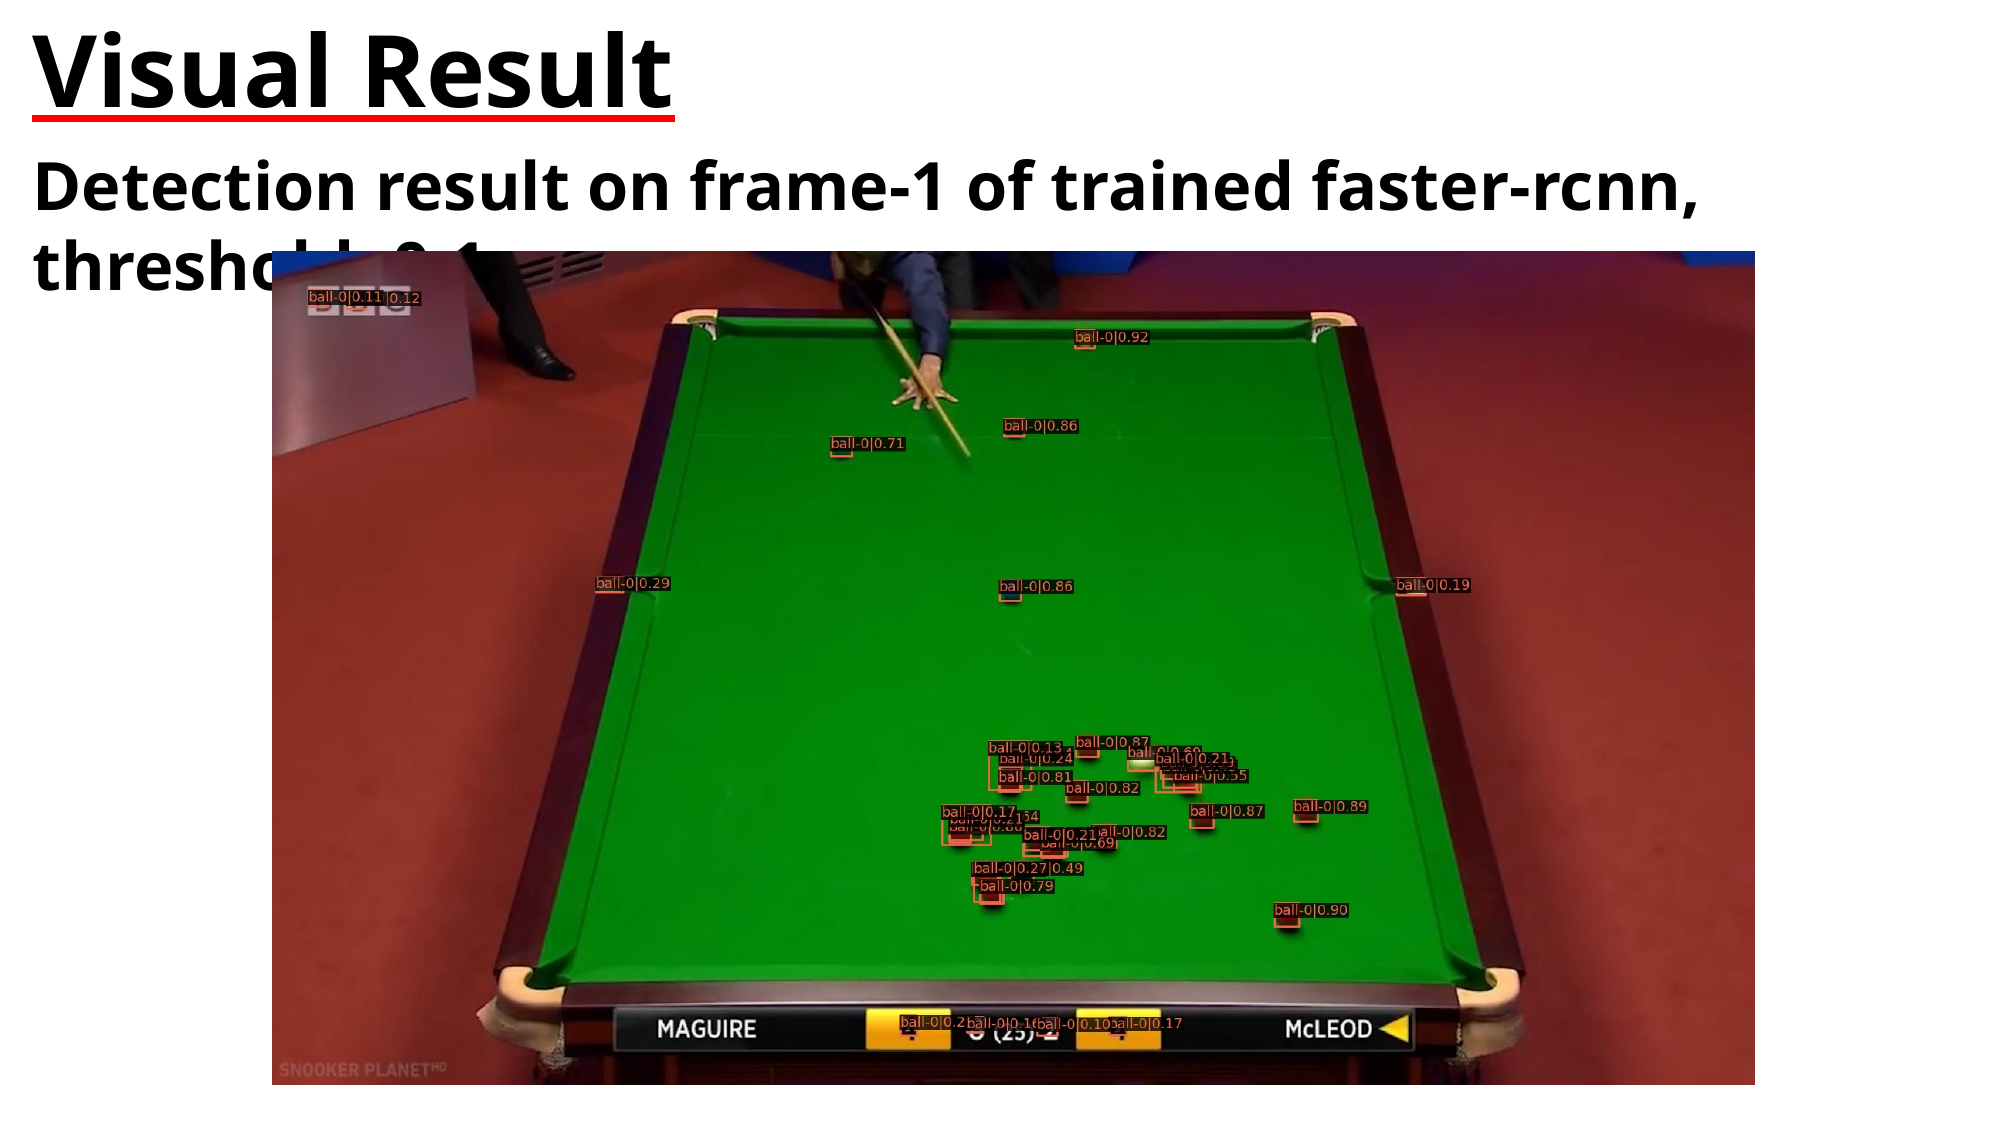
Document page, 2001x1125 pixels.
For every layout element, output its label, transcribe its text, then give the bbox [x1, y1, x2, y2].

text_box Detection result on frame-1 of trained faster-rcnn, threshold=0.1. [17, 136, 1968, 311]
text_box Visual Result [17, 0, 1116, 135]
picture [272, 251, 1755, 1085]
